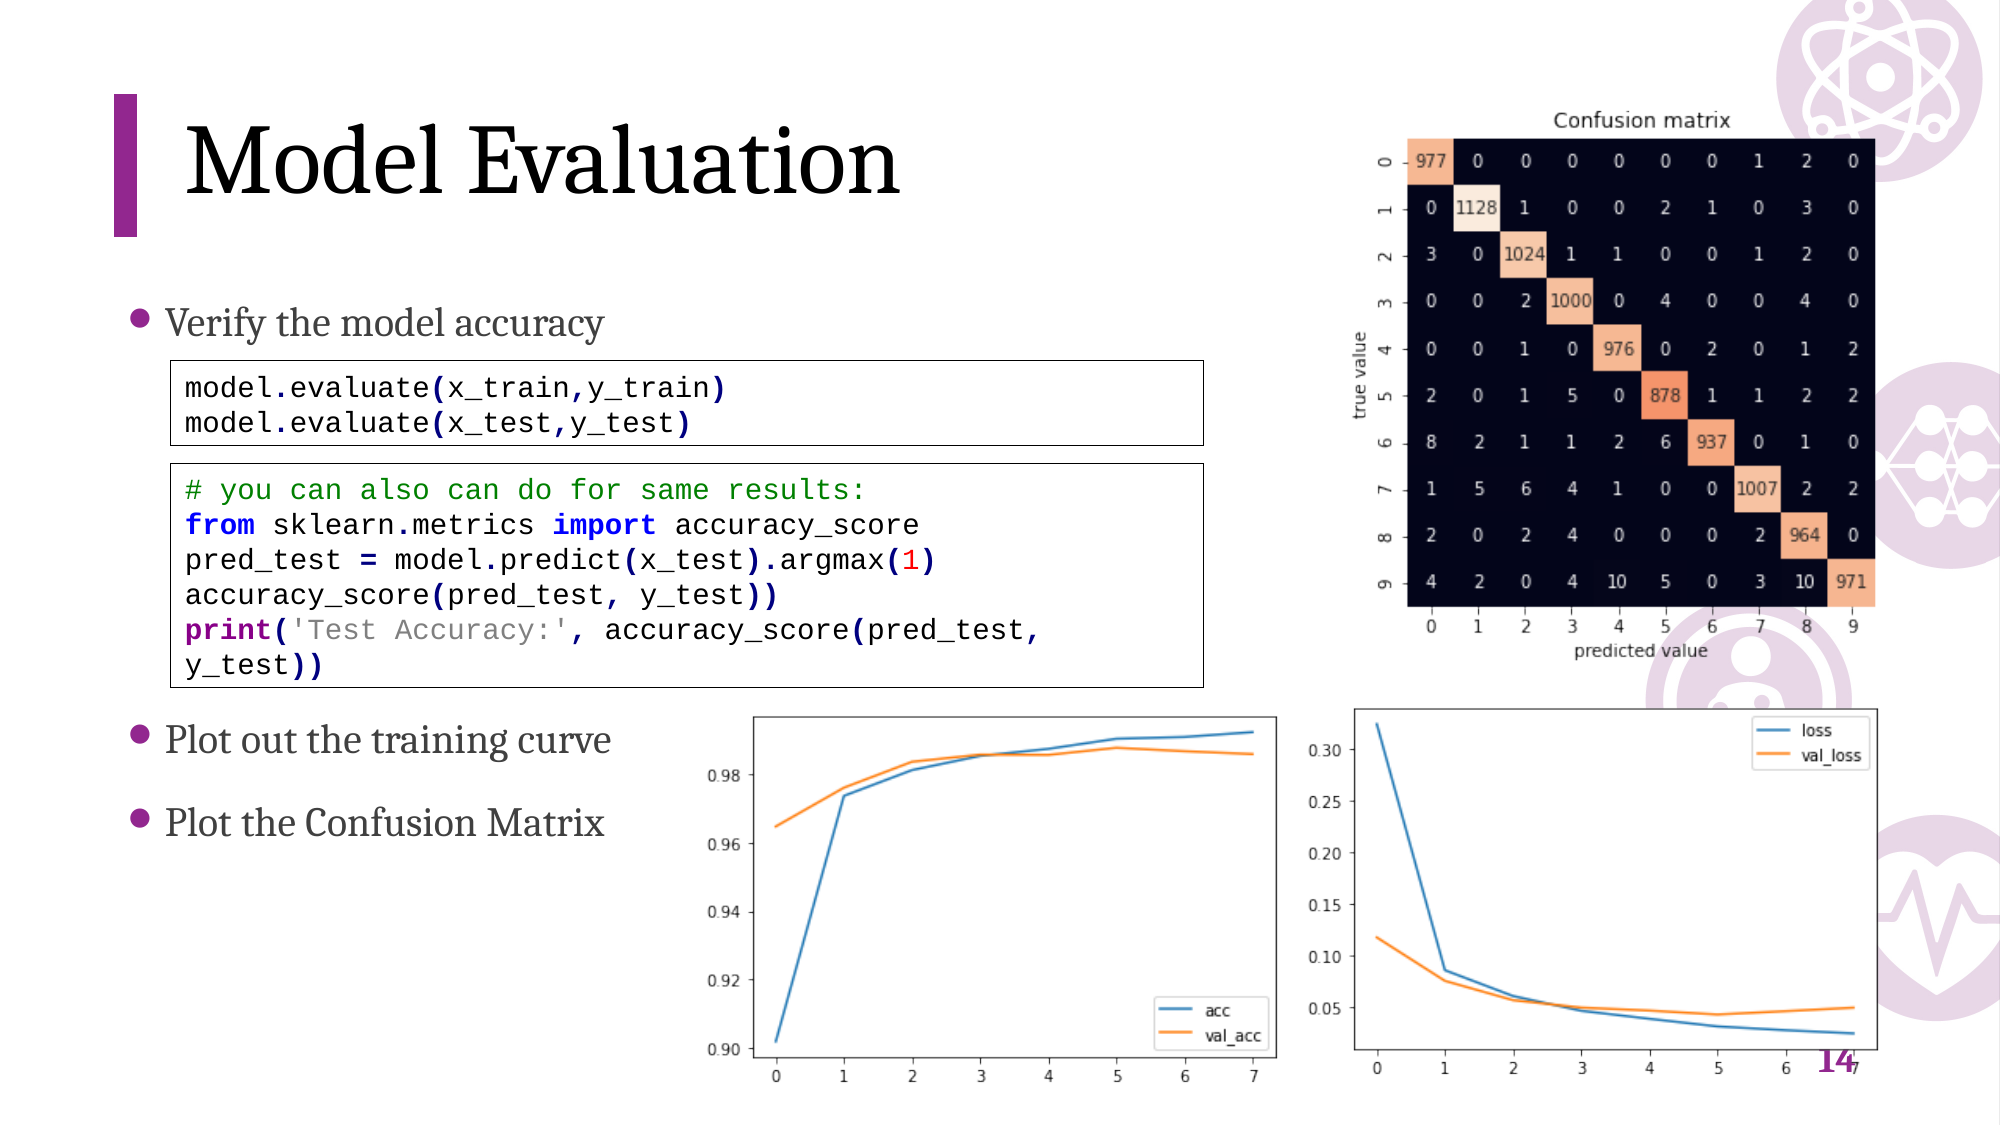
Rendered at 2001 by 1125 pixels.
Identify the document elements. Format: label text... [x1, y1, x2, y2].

title Model Evaluation [170, 99, 1341, 226]
picture [695, 706, 1287, 1095]
picture [1296, 0, 2000, 1125]
text_box model.evaluate(x_train,y_train) model.evaluate(x_test,y_test) [170, 360, 1204, 446]
list Verify the model accuracy Plot out the training curve Plot the Confusion Matrix [112, 275, 1388, 1005]
text_box # you can also can do for same results: from sklearn.metrics import accuracy_score pred_test = model.predict(x_test).argmax(1) accuracy_score(pred_test, y_test)) print('Test Accuracy:', accuracy_score(pred_test, y_test)) [170, 463, 1204, 688]
